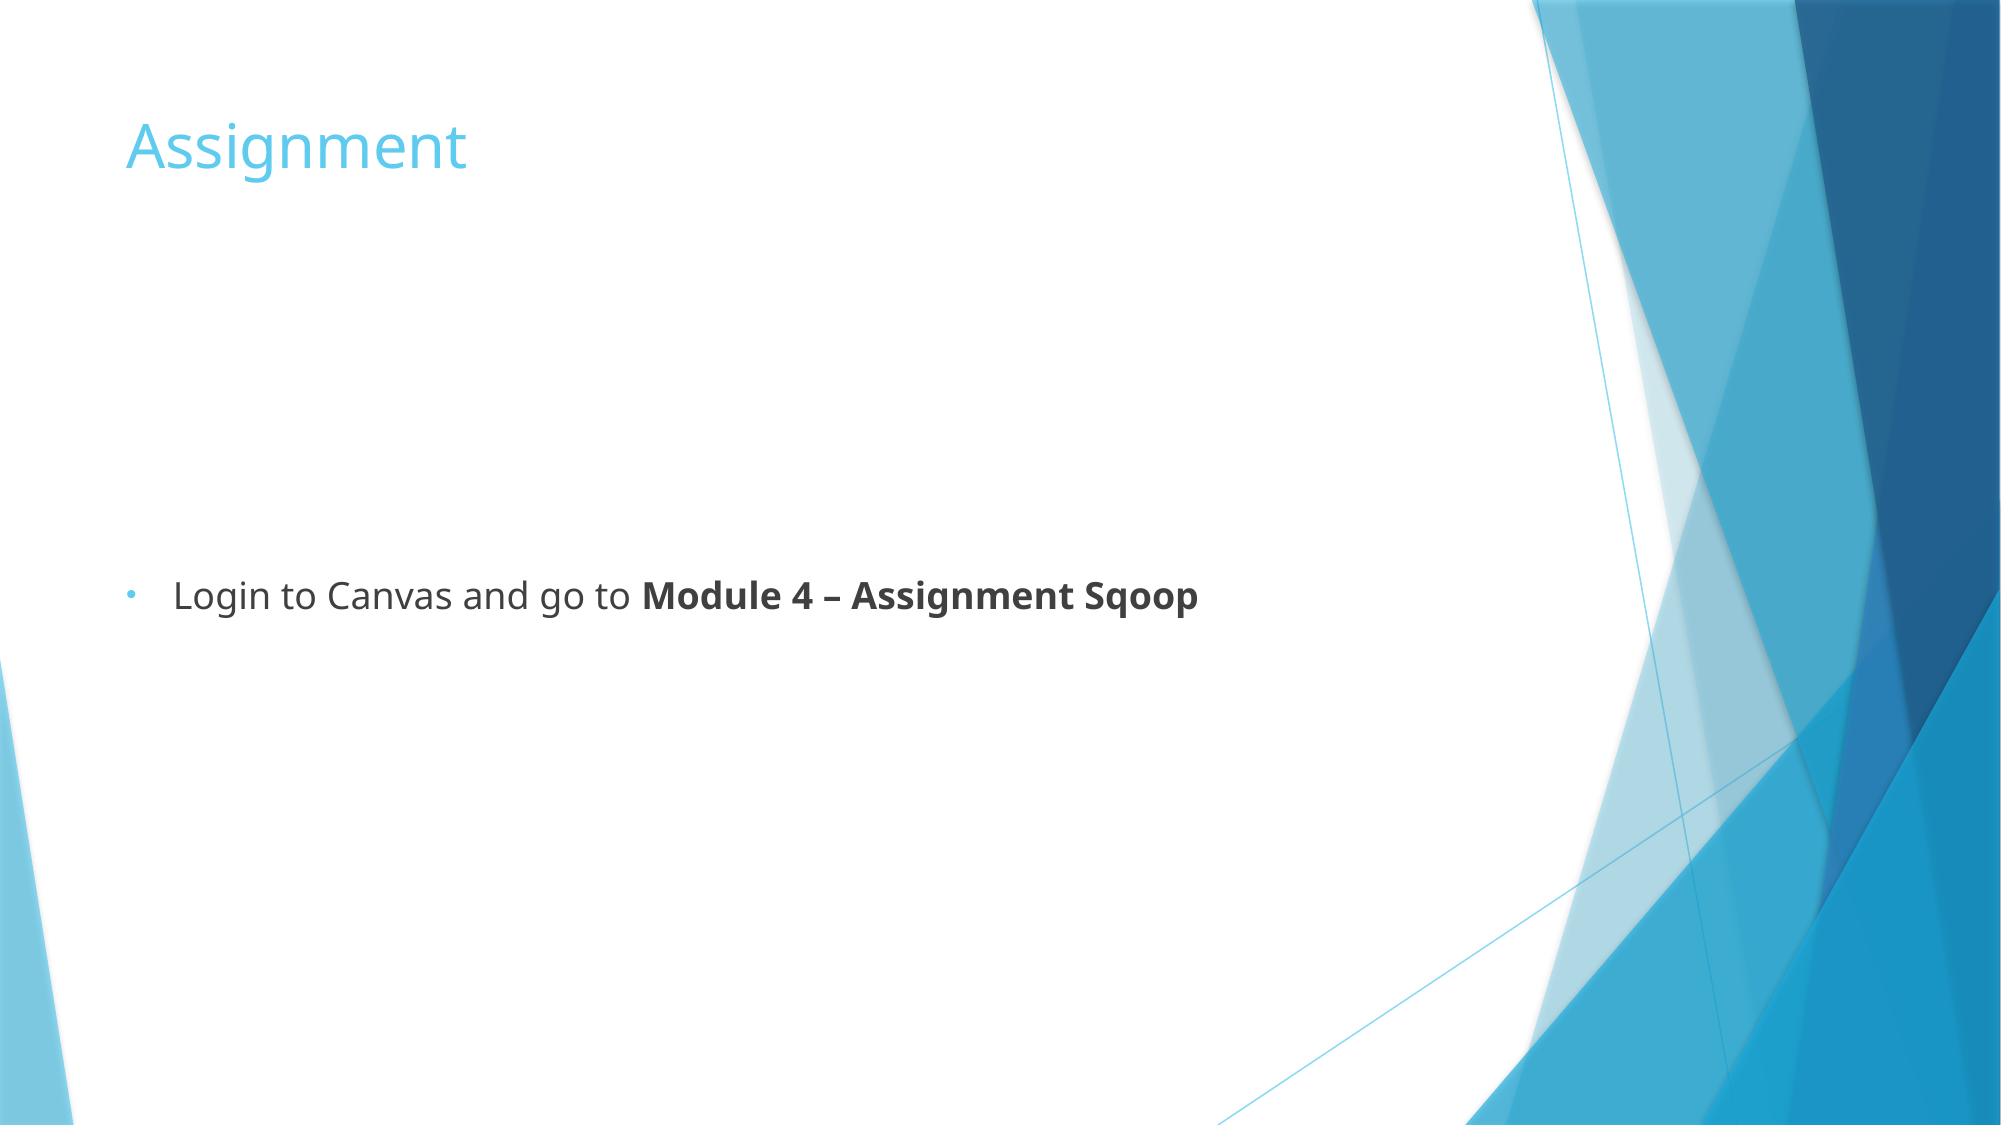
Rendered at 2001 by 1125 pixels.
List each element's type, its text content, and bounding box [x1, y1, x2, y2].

title Assignment [111, 99, 1522, 189]
list Login to Canvas and go to Module 4 – Assignment Sqoop [111, 213, 1522, 1041]
